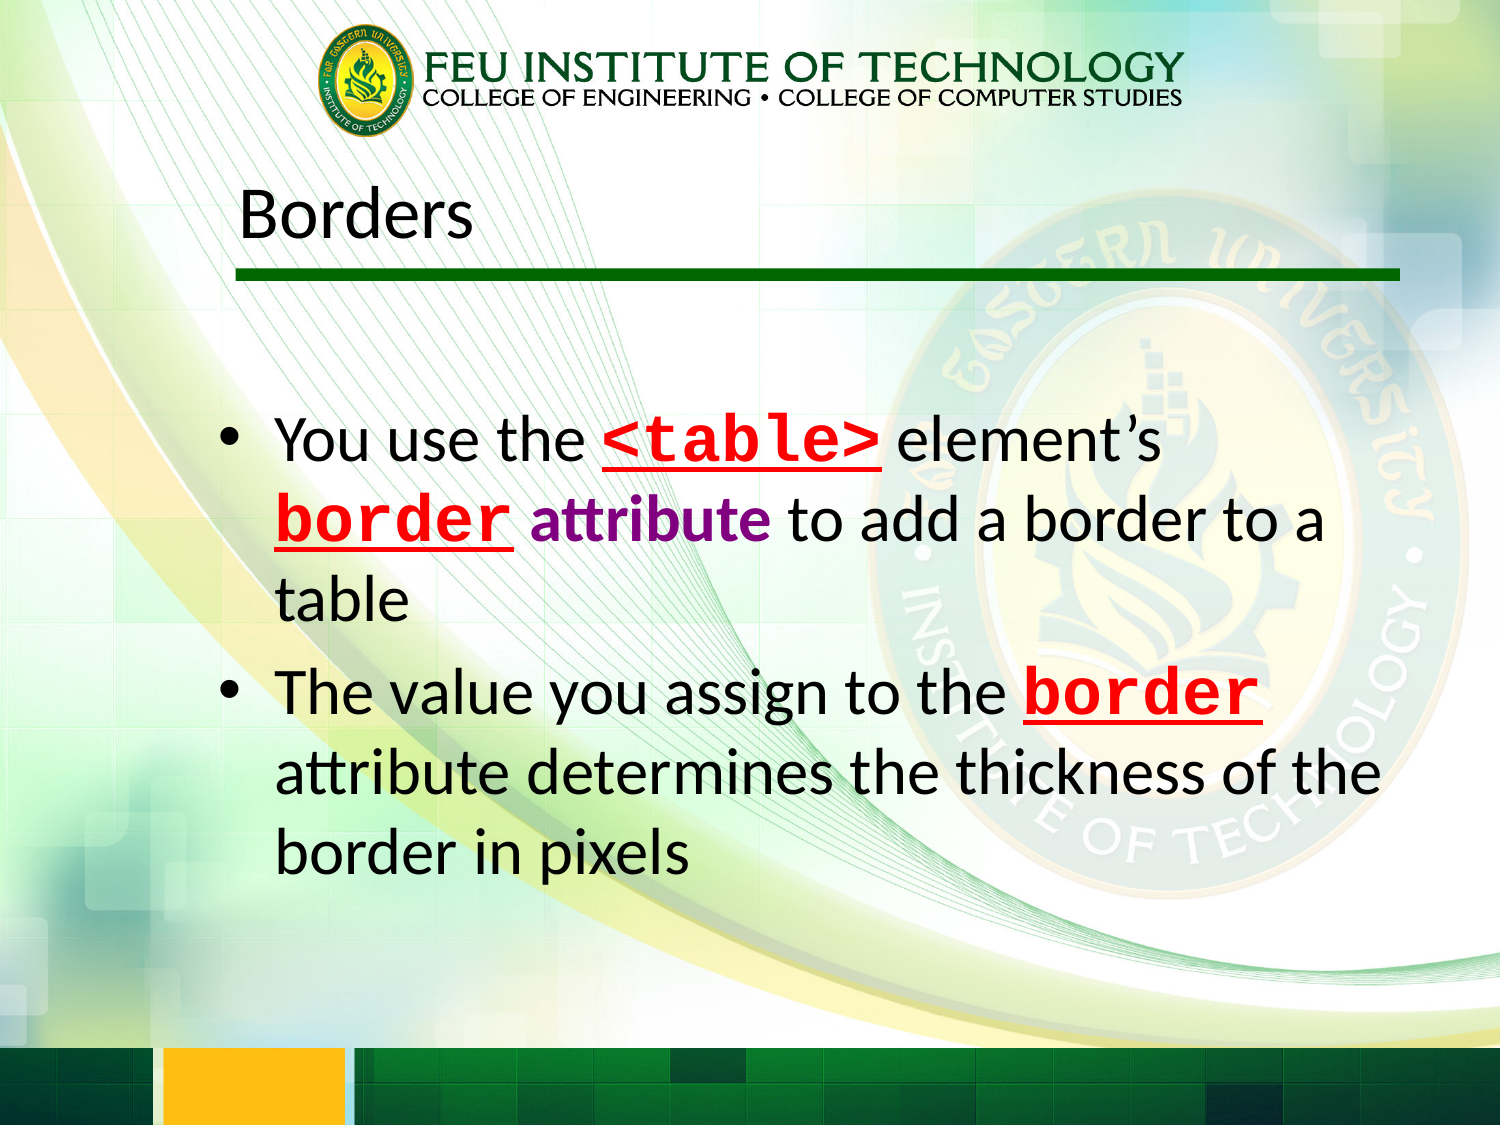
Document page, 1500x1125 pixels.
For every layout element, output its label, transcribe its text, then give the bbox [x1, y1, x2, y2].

text_box Borders [224, 156, 1400, 262]
picture [0, 0, 1500, 1125]
text_box [233, 266, 1402, 283]
text_box You use the <table> element’s border attribute to add a border to a table The value you assign to the border attribute determines the thickness of the border in pixels [203, 387, 1413, 1063]
